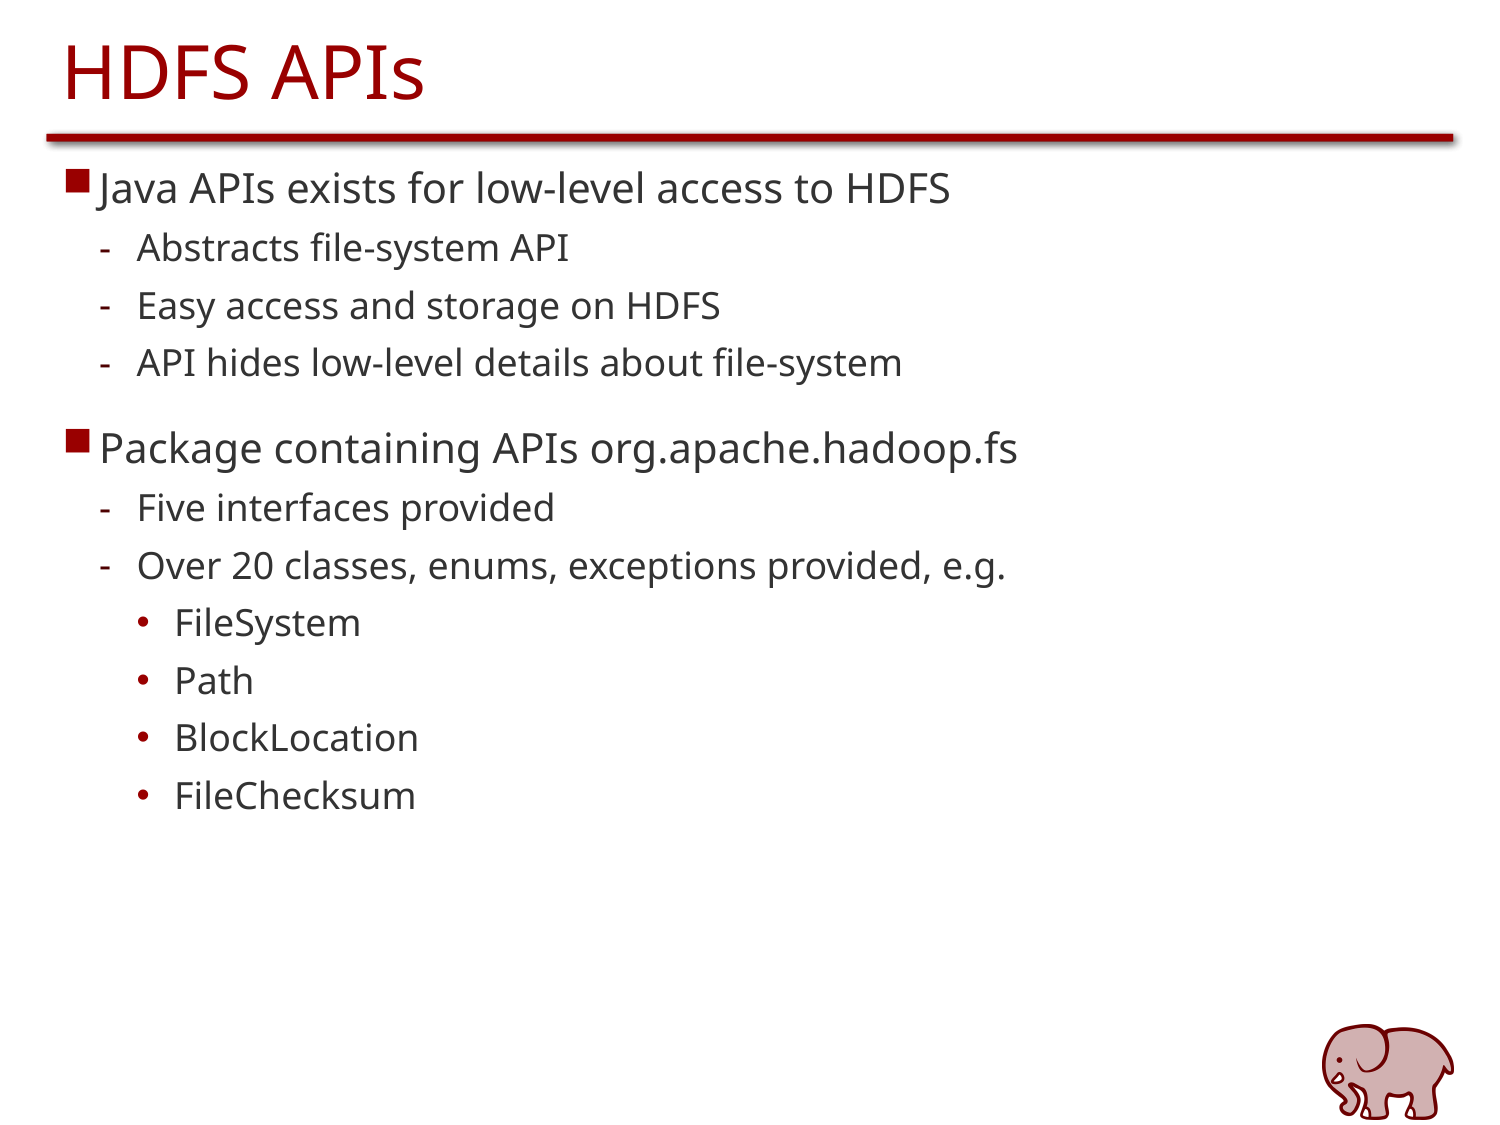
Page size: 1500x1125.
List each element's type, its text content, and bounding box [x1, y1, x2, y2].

list Java APIs exists for low-level access to HDFS Abstracts file-system API Easy access and storage on HDFS API hides low-level details about file-system Package containing APIs org.apache.hadoop.fs Five interfaces provided Over 20 classes, enums, exceptions provided, e.g. FileSystem Path BlockLocation FileChecksum [46, 154, 1454, 1041]
title HDFS APIs [46, 21, 1454, 122]
